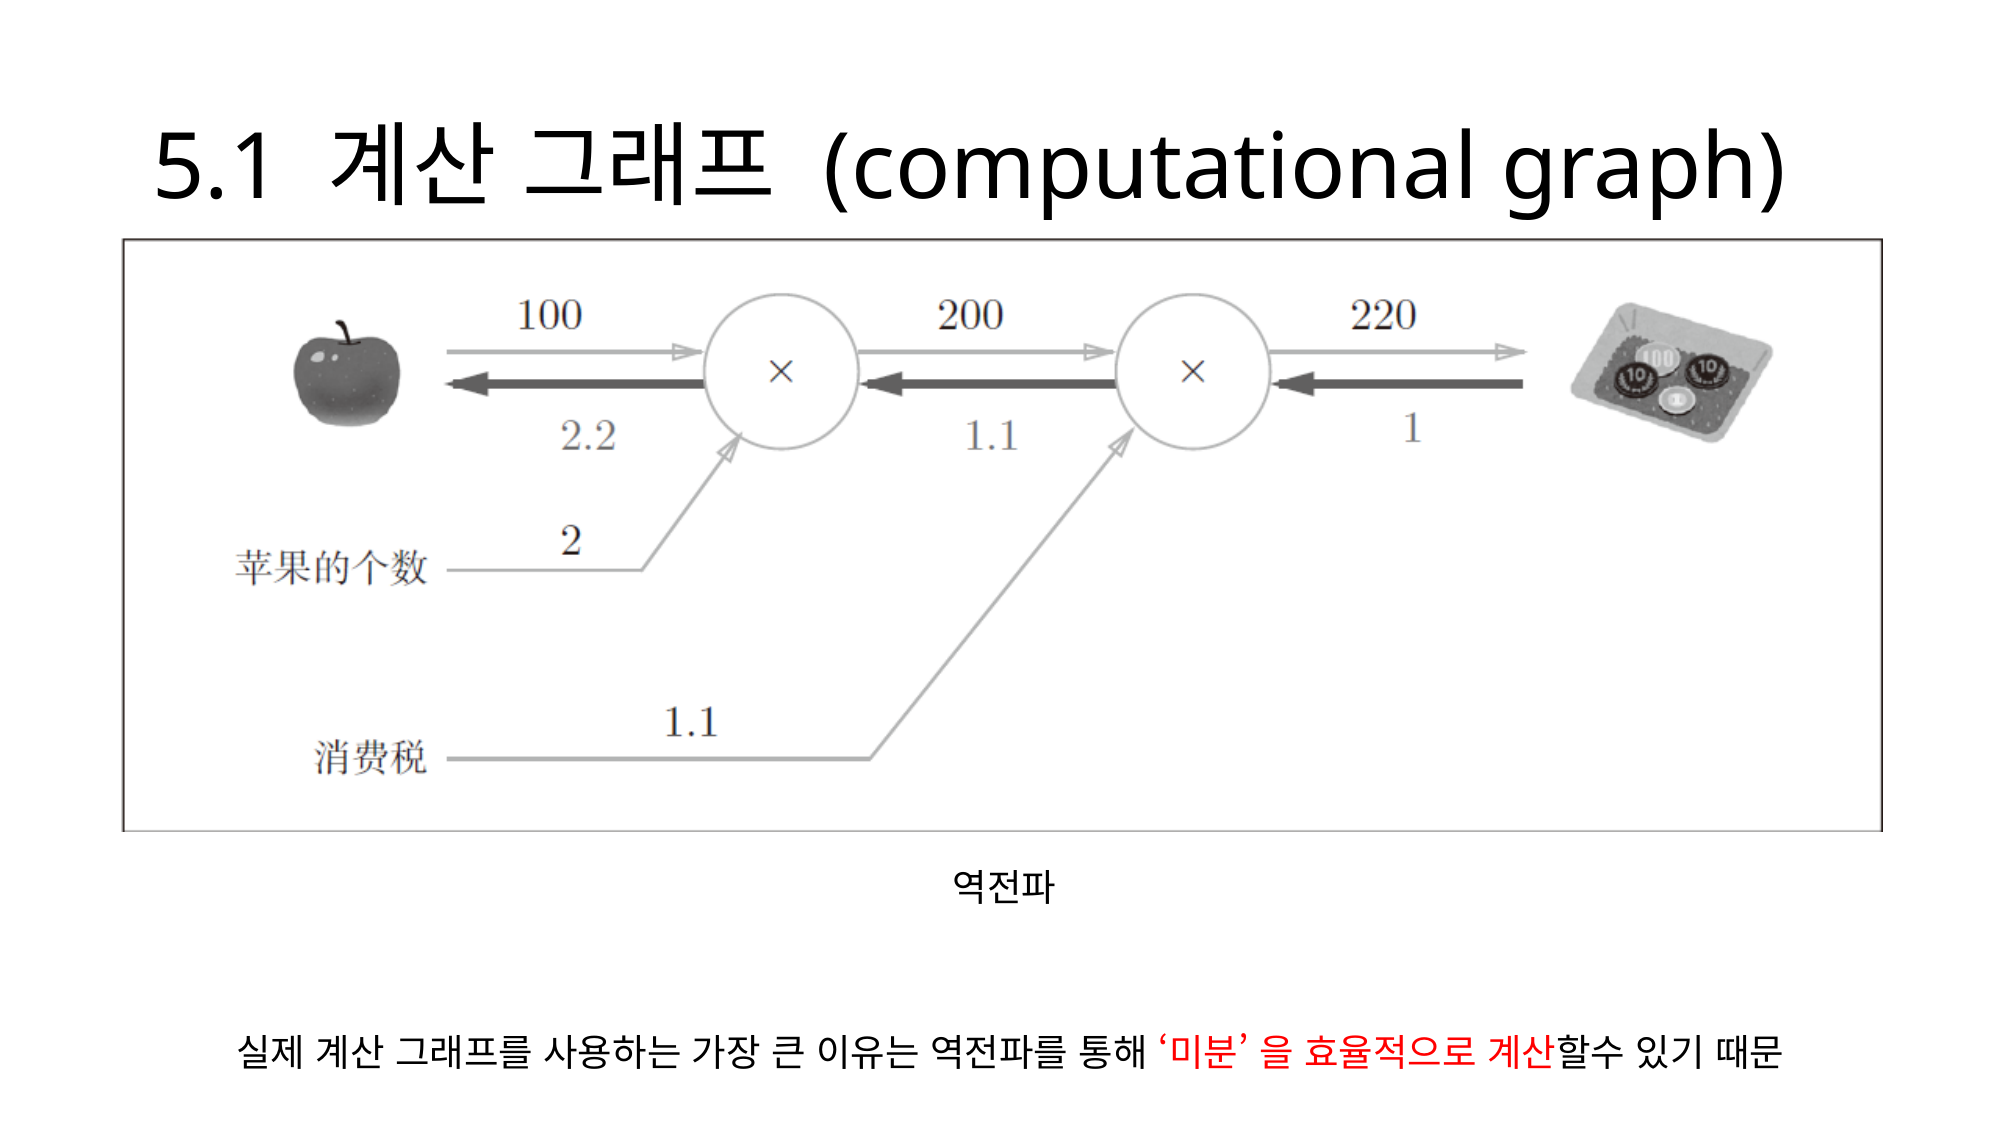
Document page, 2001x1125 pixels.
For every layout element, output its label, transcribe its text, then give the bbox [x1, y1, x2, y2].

text_box 실제 계산 그래프를 사용하는 가장 큰 이유는 역전파를 통해 ‘미분’ 을 효율적으로 계산할수 있기 때문 [221, 1021, 1800, 1082]
title 5.1 계산 그래프 (computational graph) [137, 59, 1863, 234]
picture [117, 234, 1883, 832]
text_box 역전파 [937, 856, 1072, 916]
